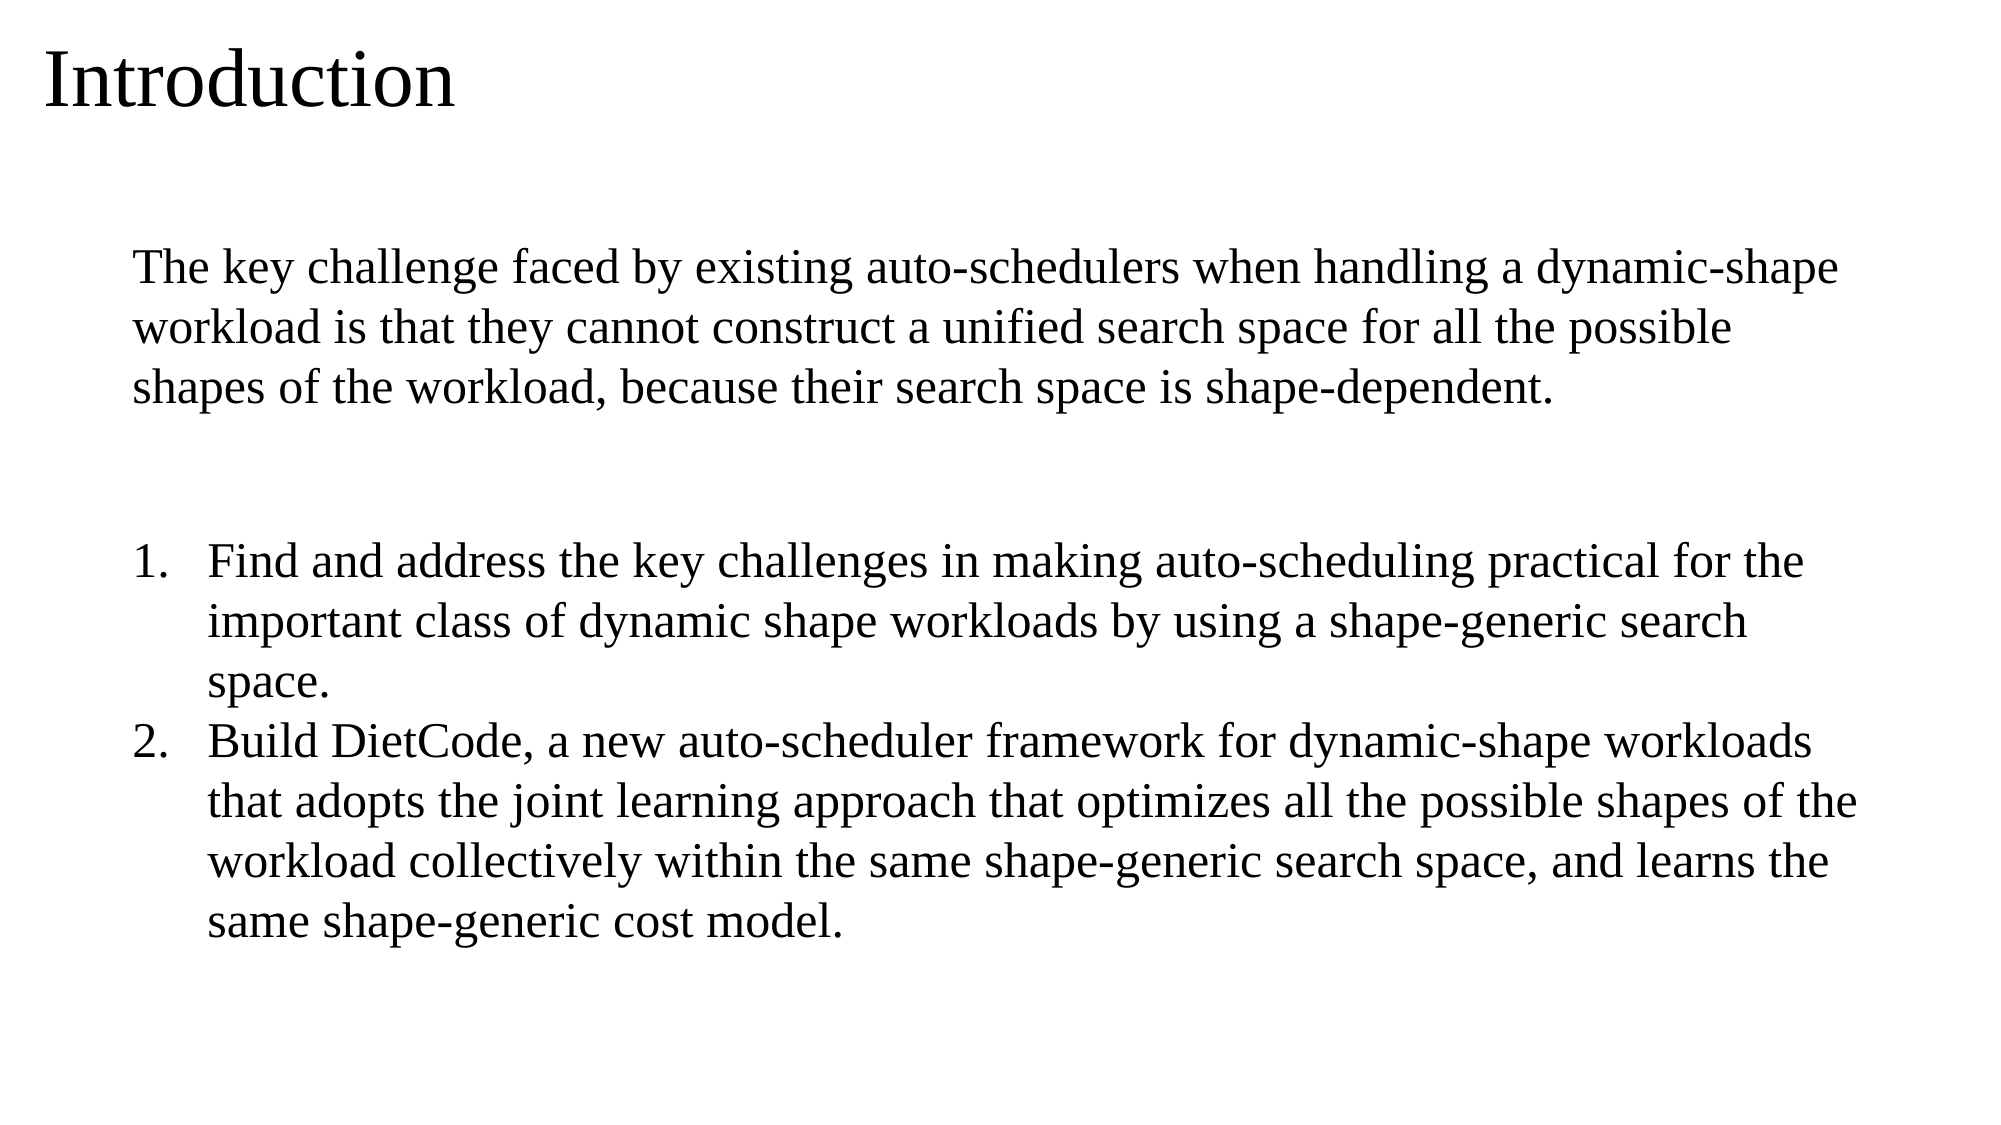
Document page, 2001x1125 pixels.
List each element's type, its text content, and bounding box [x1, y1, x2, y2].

text_box Find and address the key challenges in making auto-scheduling practical for the important class of dynamic shape workloads by using a shape-generic search space. Build DietCode, a new auto-scheduler framework for dynamic-shape workloads that adopts the joint learning approach that optimizes all the possible shapes of the workload collectively within the same shape-generic search space, and learns the same shape-generic cost model. [117, 520, 1883, 956]
text_box The key challenge faced by existing auto-schedulers when handling a dynamic-shape workload is that they cannot construct a unified search space for all the possible shapes of the workload, because their search space is shape-dependent. [117, 225, 1883, 421]
text_box Introduction [29, 16, 529, 131]
